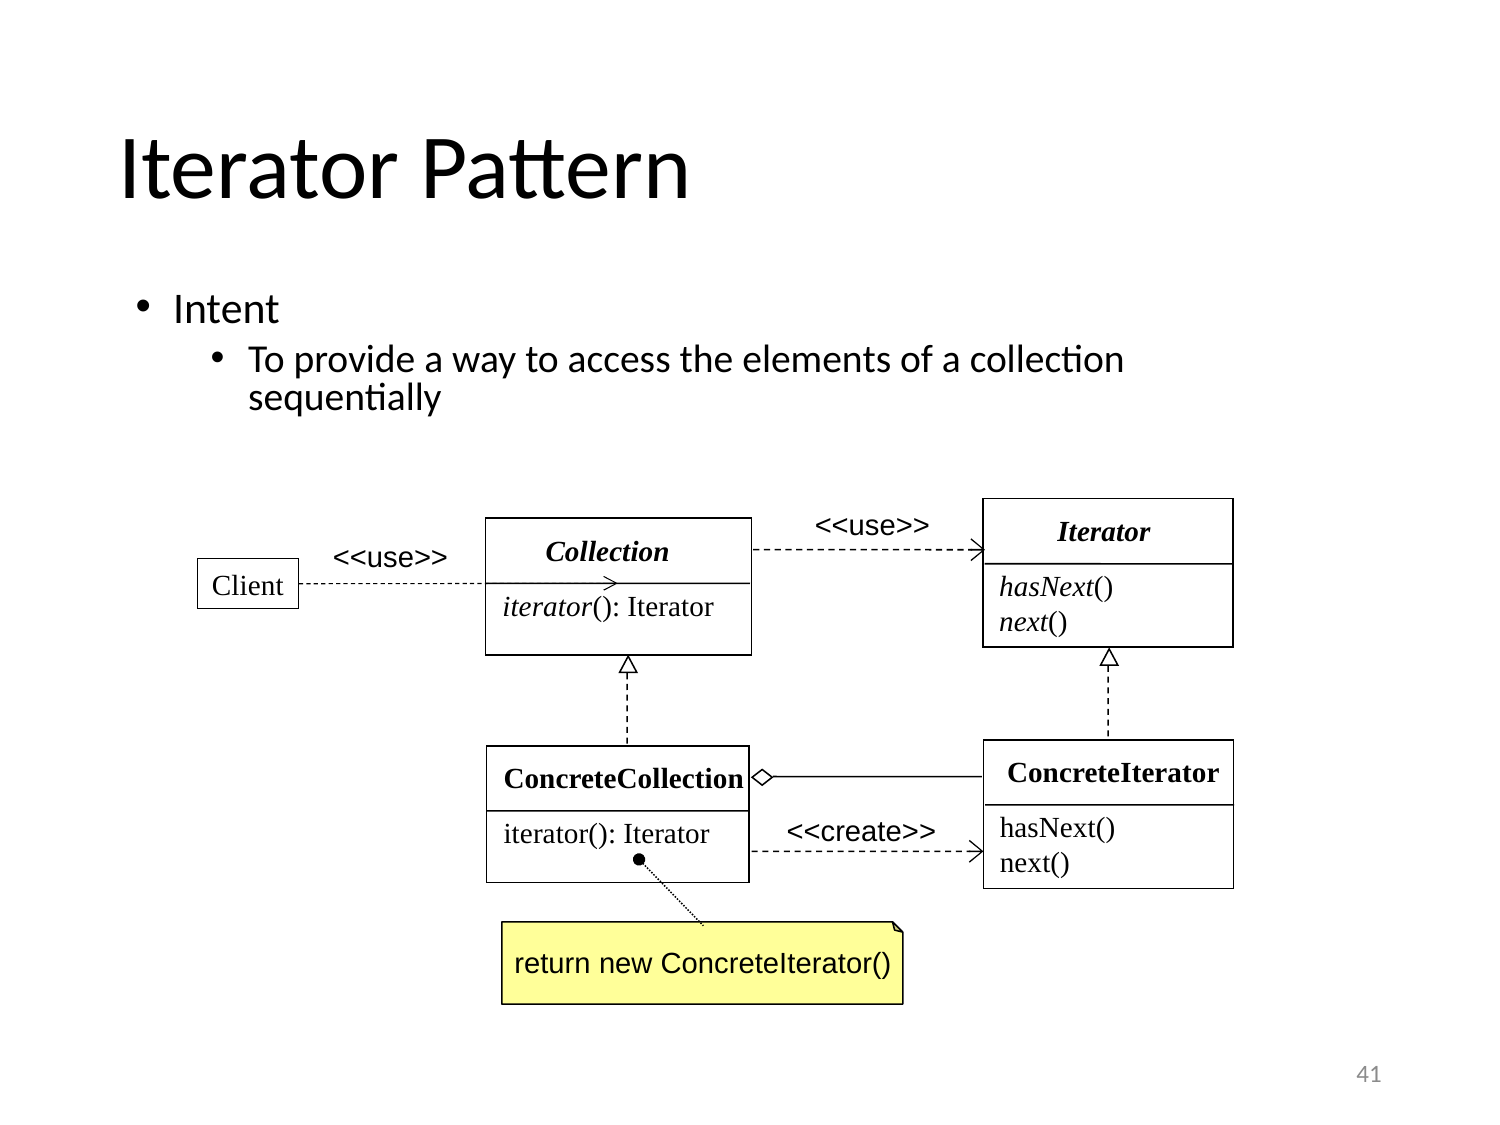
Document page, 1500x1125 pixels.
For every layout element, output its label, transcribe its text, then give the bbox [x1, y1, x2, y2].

text_box [1100, 648, 1118, 666]
list Intent To provide a way to access the elements of a collection sequentially [120, 282, 1319, 432]
text_box <<use>> [318, 531, 463, 581]
text_box [619, 656, 637, 673]
text_box [501, 921, 903, 937]
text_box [485, 518, 752, 656]
text_box Client [197, 558, 299, 609]
text_box [760, 769, 773, 786]
slide_number 41 [1059, 1042, 1397, 1103]
title Iterator Pattern [103, 59, 1397, 278]
text_box [501, 988, 903, 1005]
text_box <<create>> [771, 805, 951, 856]
text_box return new ConcreteIterator() [499, 937, 907, 988]
text_box <<use>> [800, 499, 945, 549]
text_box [486, 745, 760, 883]
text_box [983, 498, 1234, 648]
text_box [983, 739, 1235, 889]
